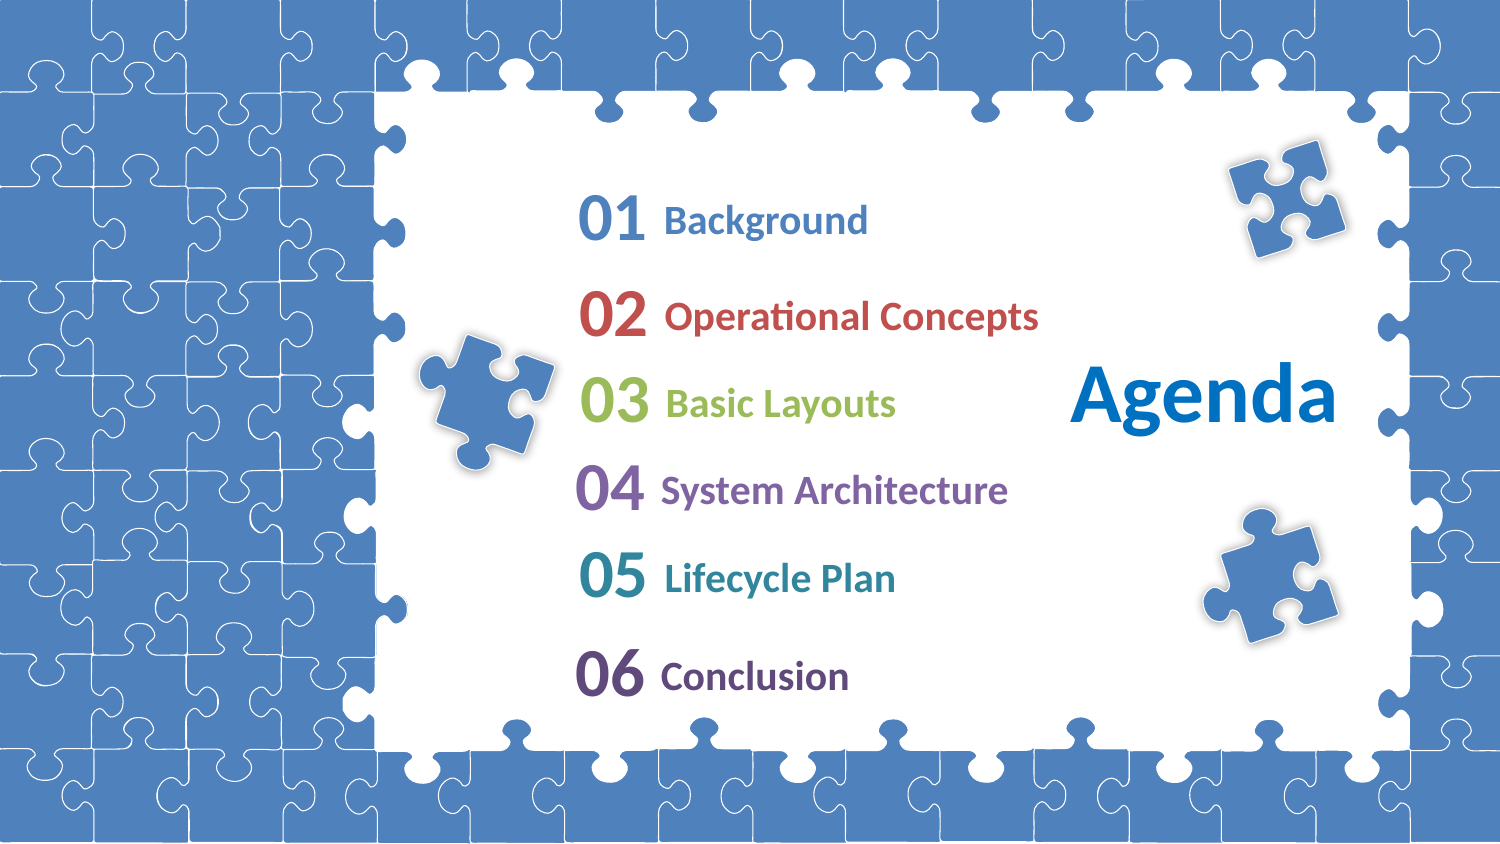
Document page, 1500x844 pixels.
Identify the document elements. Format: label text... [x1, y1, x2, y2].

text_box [554, 346, 1222, 435]
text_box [553, 526, 1221, 621]
text_box [1225, 508, 1339, 644]
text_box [549, 434, 1217, 522]
text_box [1085, 445, 1445, 785]
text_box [553, 259, 1221, 346]
text_box [419, 334, 549, 471]
text_box Agenda [1222, 331, 1461, 445]
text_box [549, 625, 1217, 719]
text_box [340, 56, 1412, 786]
text_box [1228, 140, 1346, 259]
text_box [552, 164, 1220, 252]
